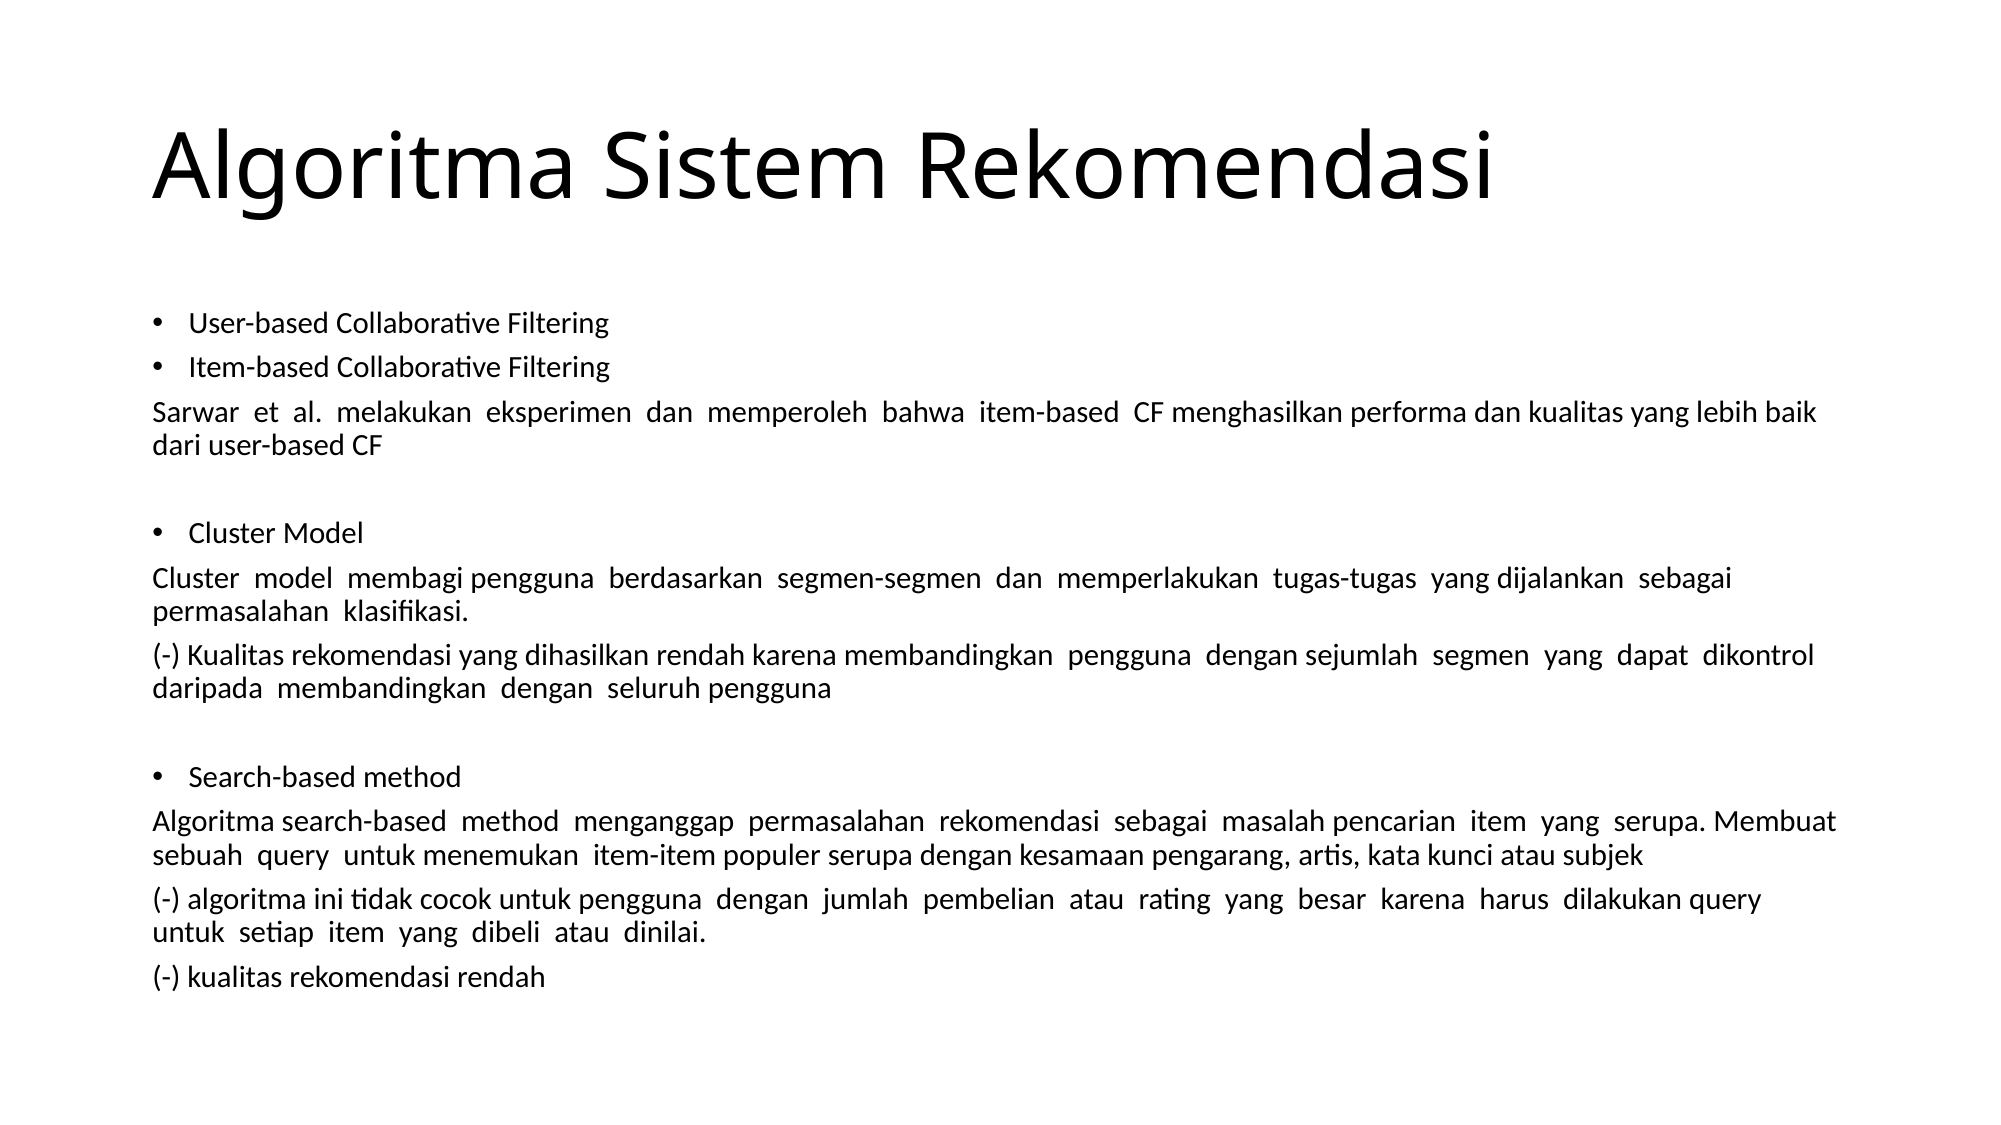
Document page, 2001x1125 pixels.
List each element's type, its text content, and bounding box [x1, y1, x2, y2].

title Algoritma Sistem Rekomendasi [137, 59, 1863, 278]
list User-based Collaborative Filtering Item-based Collaborative Filtering Sarwar et al. melakukan eksperimen dan memperoleh bahwa item-based CF menghasilkan performa dan kualitas yang lebih baik dari user-based CF Cluster Model Cluster model membagi pengguna berdasarkan segmen-segmen dan memperlakukan tugas-tugas yang dijalankan sebagai permasalahan klasifikasi. (-) Kualitas rekomendasi yang dihasilkan rendah karena membandingkan pengguna dengan sejumlah segmen yang dapat dikontrol daripada membandingkan dengan seluruh pengguna Search-based method Algoritma search-based method menganggap permasalahan rekomendasi sebagai masalah pencarian item yang serupa. Membuat sebuah query untuk menemukan item-item populer serupa dengan kesamaan pengarang, artis, kata kunci atau subjek (-) algoritma ini tidak cocok untuk pengguna dengan jumlah pembelian atau rating yang besar karena harus dilakukan query untuk setiap item yang dibeli atau dinilai. (-) kualitas rekomendasi rendah [137, 299, 1863, 1014]
